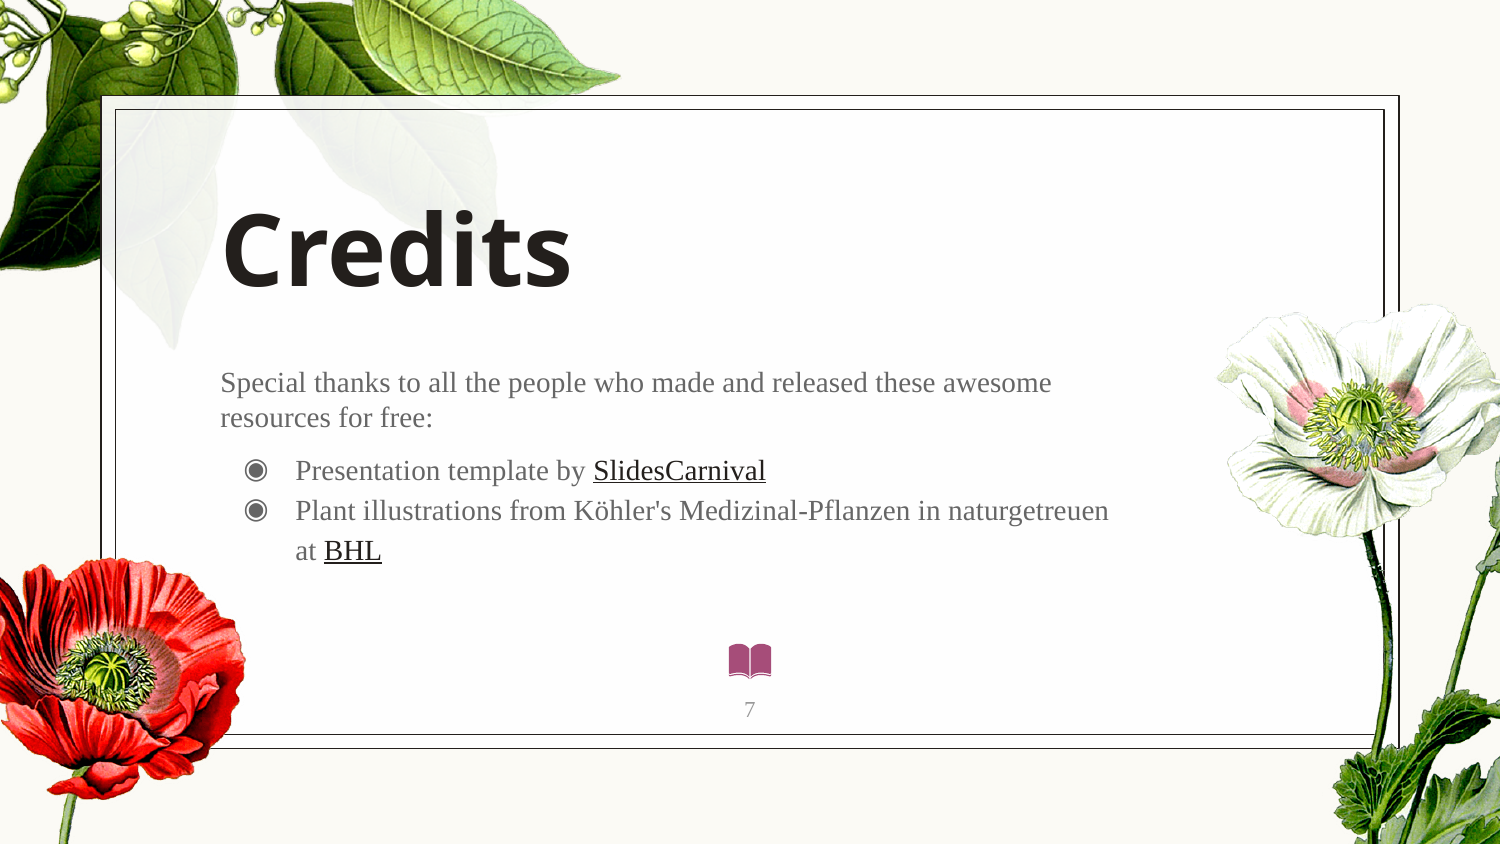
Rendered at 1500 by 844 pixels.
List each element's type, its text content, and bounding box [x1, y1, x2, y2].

slide_number ‹#› [705, 679, 795, 720]
picture [1213, 303, 1500, 844]
title Credits [205, 171, 1295, 328]
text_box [728, 643, 772, 680]
picture [0, 0, 624, 376]
list Special thanks to all the people who made and released these awesome resources for free: Presentation template by SlidesCarnival Plant illustrations from Köhler's Medizinal-Pflanzen in naturgetreuen at BHL [205, 348, 1154, 730]
picture [0, 550, 252, 844]
